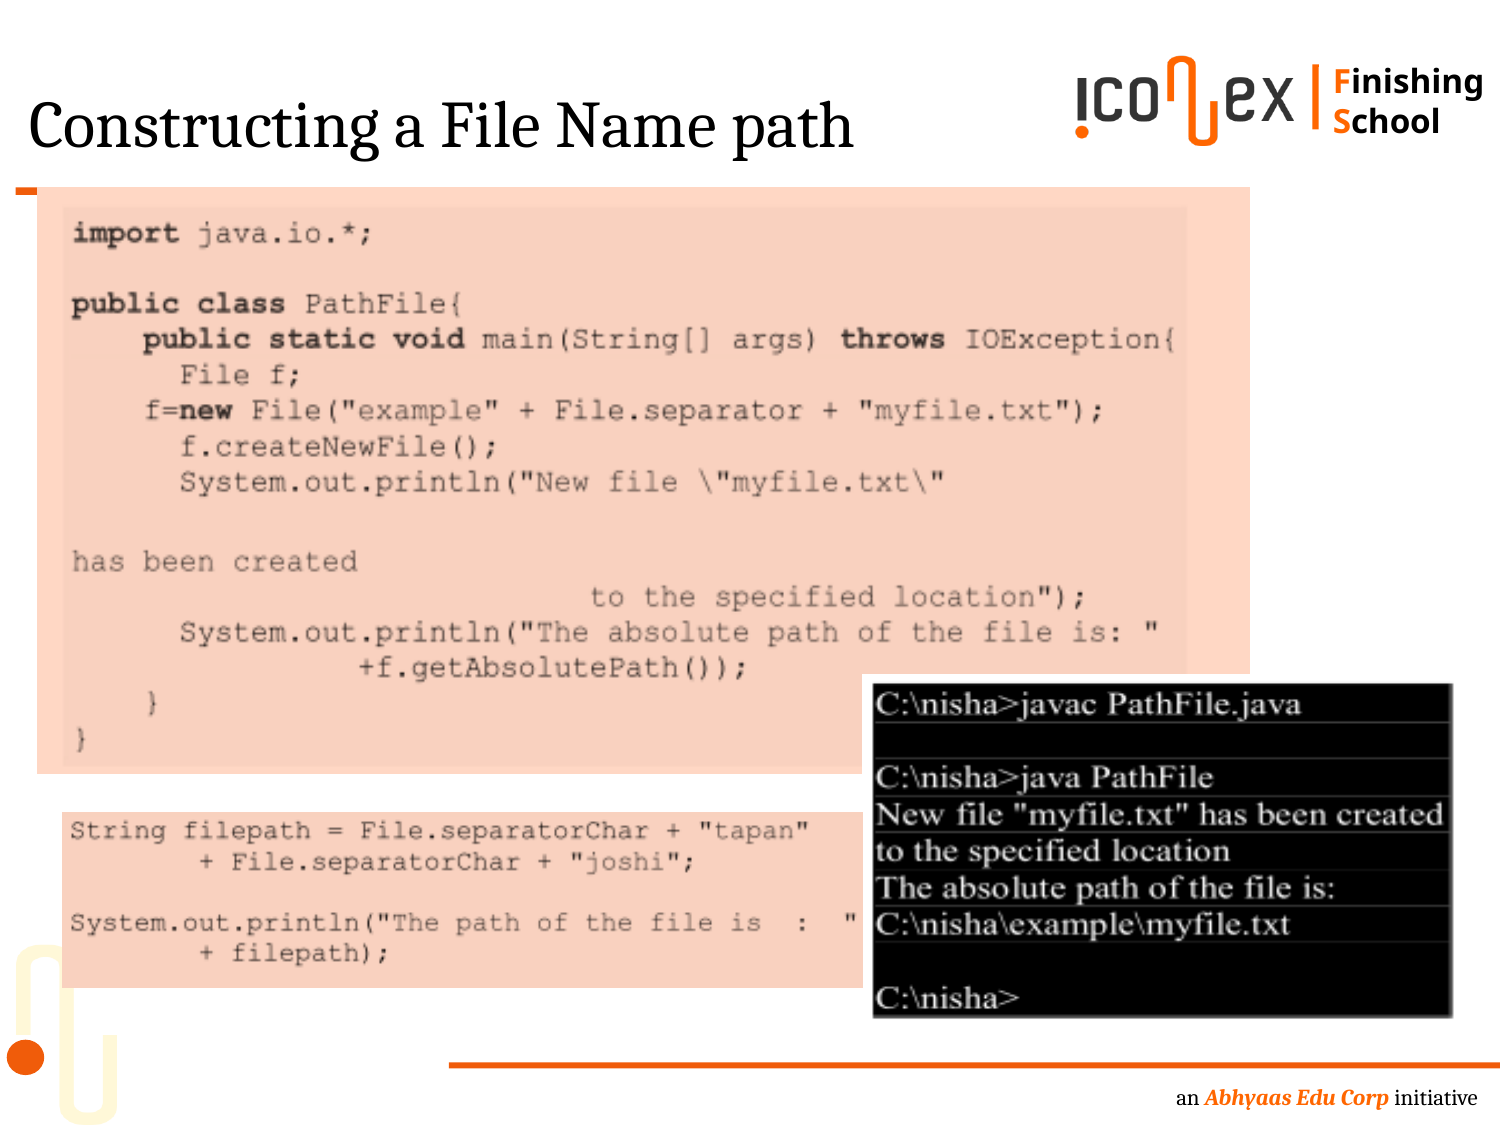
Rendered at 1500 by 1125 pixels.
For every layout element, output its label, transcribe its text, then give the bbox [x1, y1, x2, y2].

picture [1073, 53, 1294, 146]
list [37, 187, 1251, 774]
picture [62, 674, 1464, 1033]
title Constructing a File Name path [14, 27, 1024, 215]
